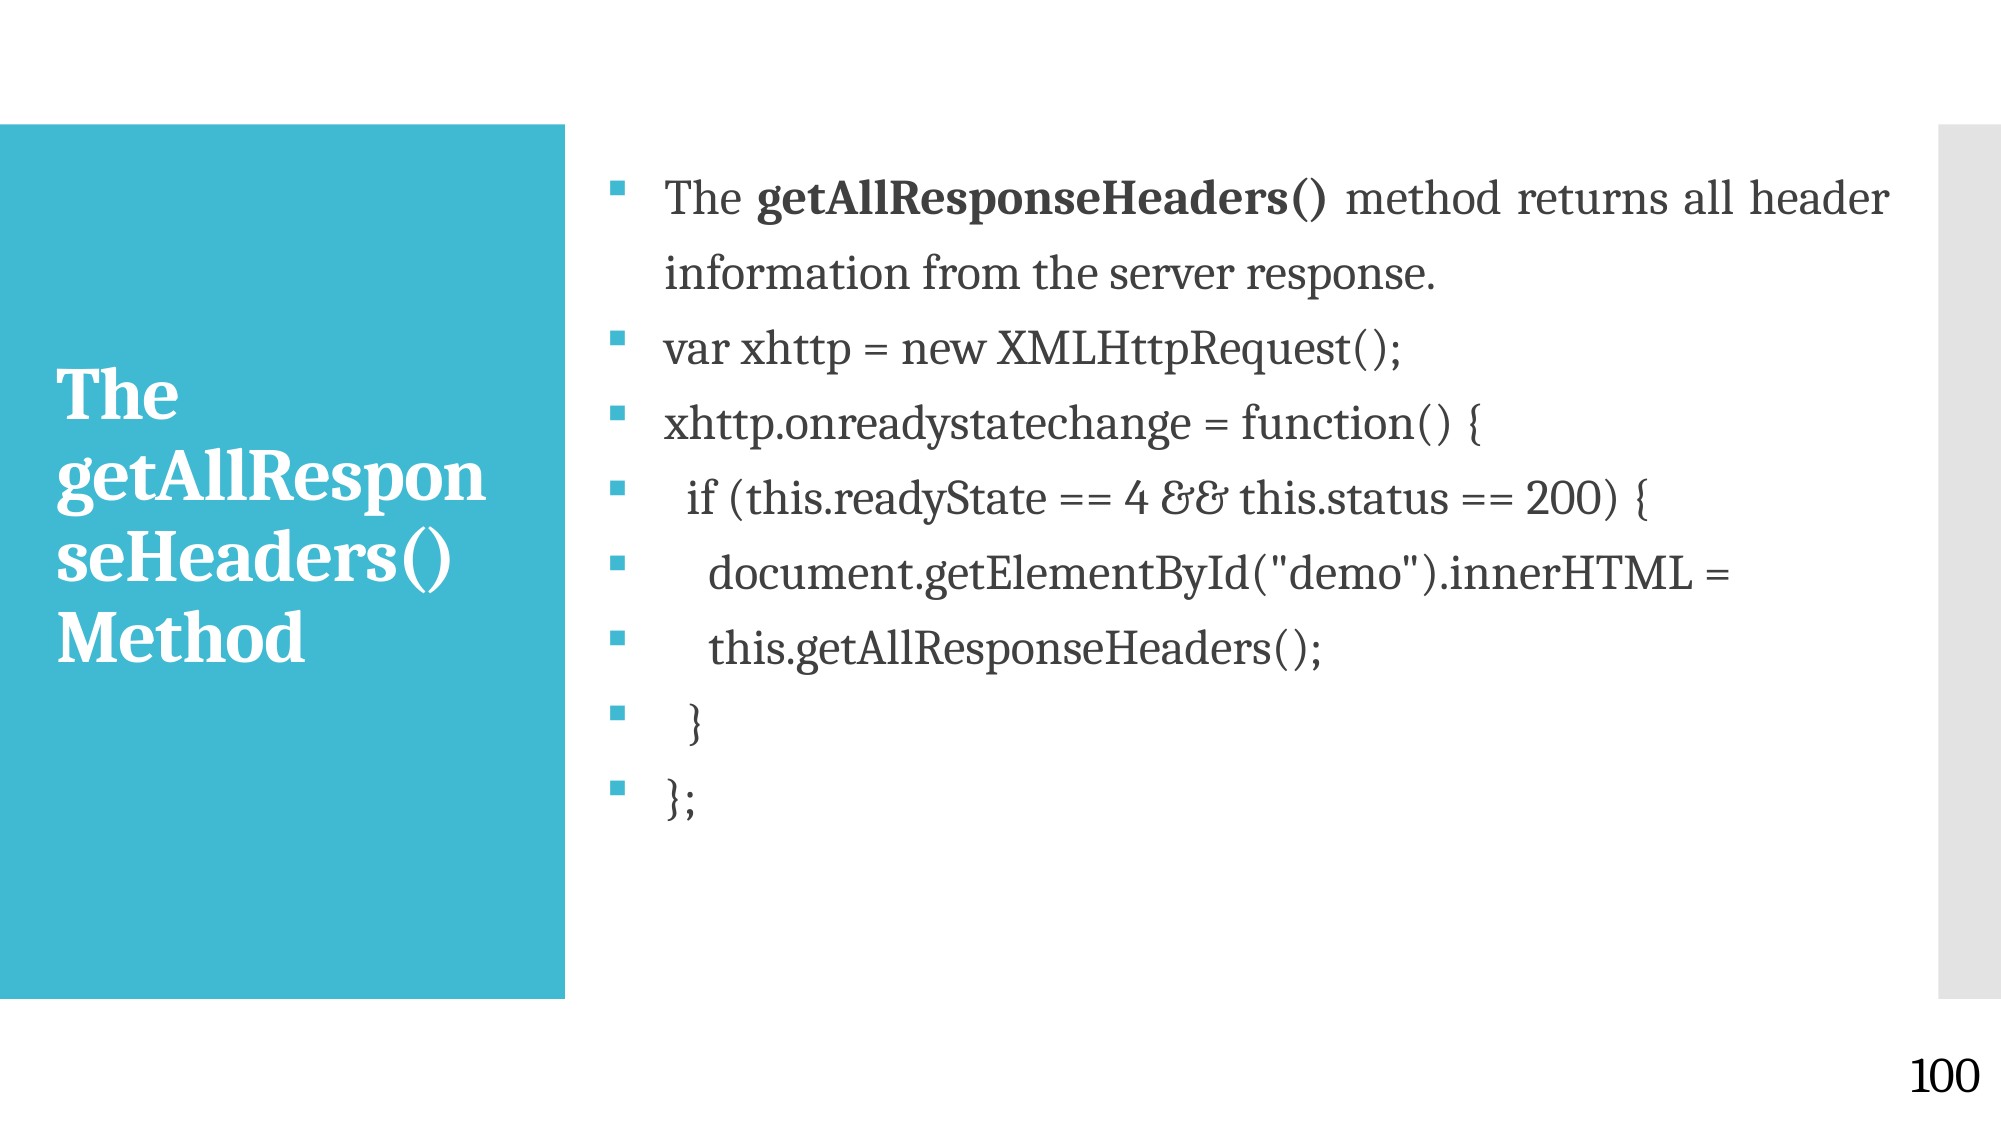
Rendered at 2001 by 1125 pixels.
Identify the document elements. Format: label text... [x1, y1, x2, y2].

title The getAllResponseHeaders() Method [41, 184, 525, 940]
list The getAllResponseHeaders() method returns all header information from the server response. var xhttp = new XMLHttpRequest(); xhttp.onreadystatechange = function() { if (this.readyState == 4 && this.status == 200) { document.getElementById("demo").innerHTML = this.getAllResponseHeaders(); } }; [591, 141, 1906, 982]
slide_number 100 [1744, 1042, 1996, 1103]
